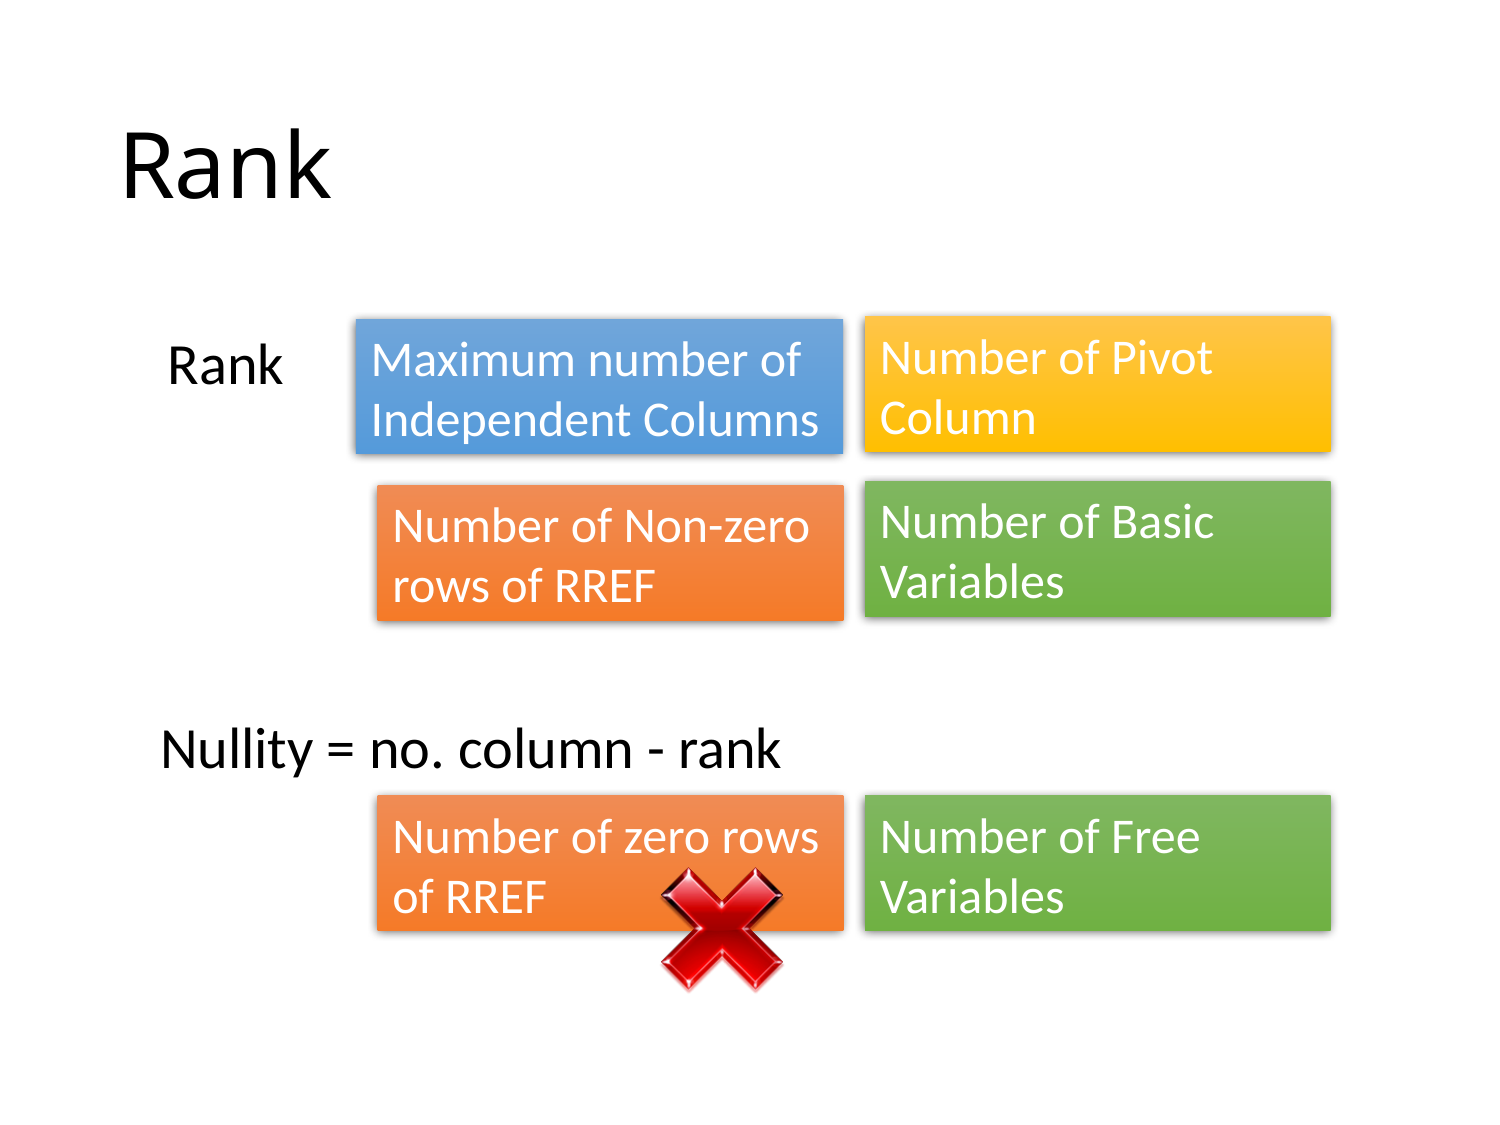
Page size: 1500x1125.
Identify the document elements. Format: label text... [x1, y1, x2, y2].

text_box Maximum number of Independent Columns [355, 319, 844, 454]
text_box Number of zero rows of RREF [377, 795, 844, 931]
text_box Nullity = no. column - rank [77, 702, 866, 788]
text_box Number of Non-zero rows of RREF [377, 485, 844, 621]
text_box Rank [107, 319, 345, 404]
text_box Number of Pivot Column [865, 316, 1331, 452]
title Rank [103, 59, 1397, 278]
text_box Number of Free Variables [865, 795, 1331, 931]
text_box Number of Basic Variables [865, 481, 1331, 617]
picture [657, 864, 789, 996]
